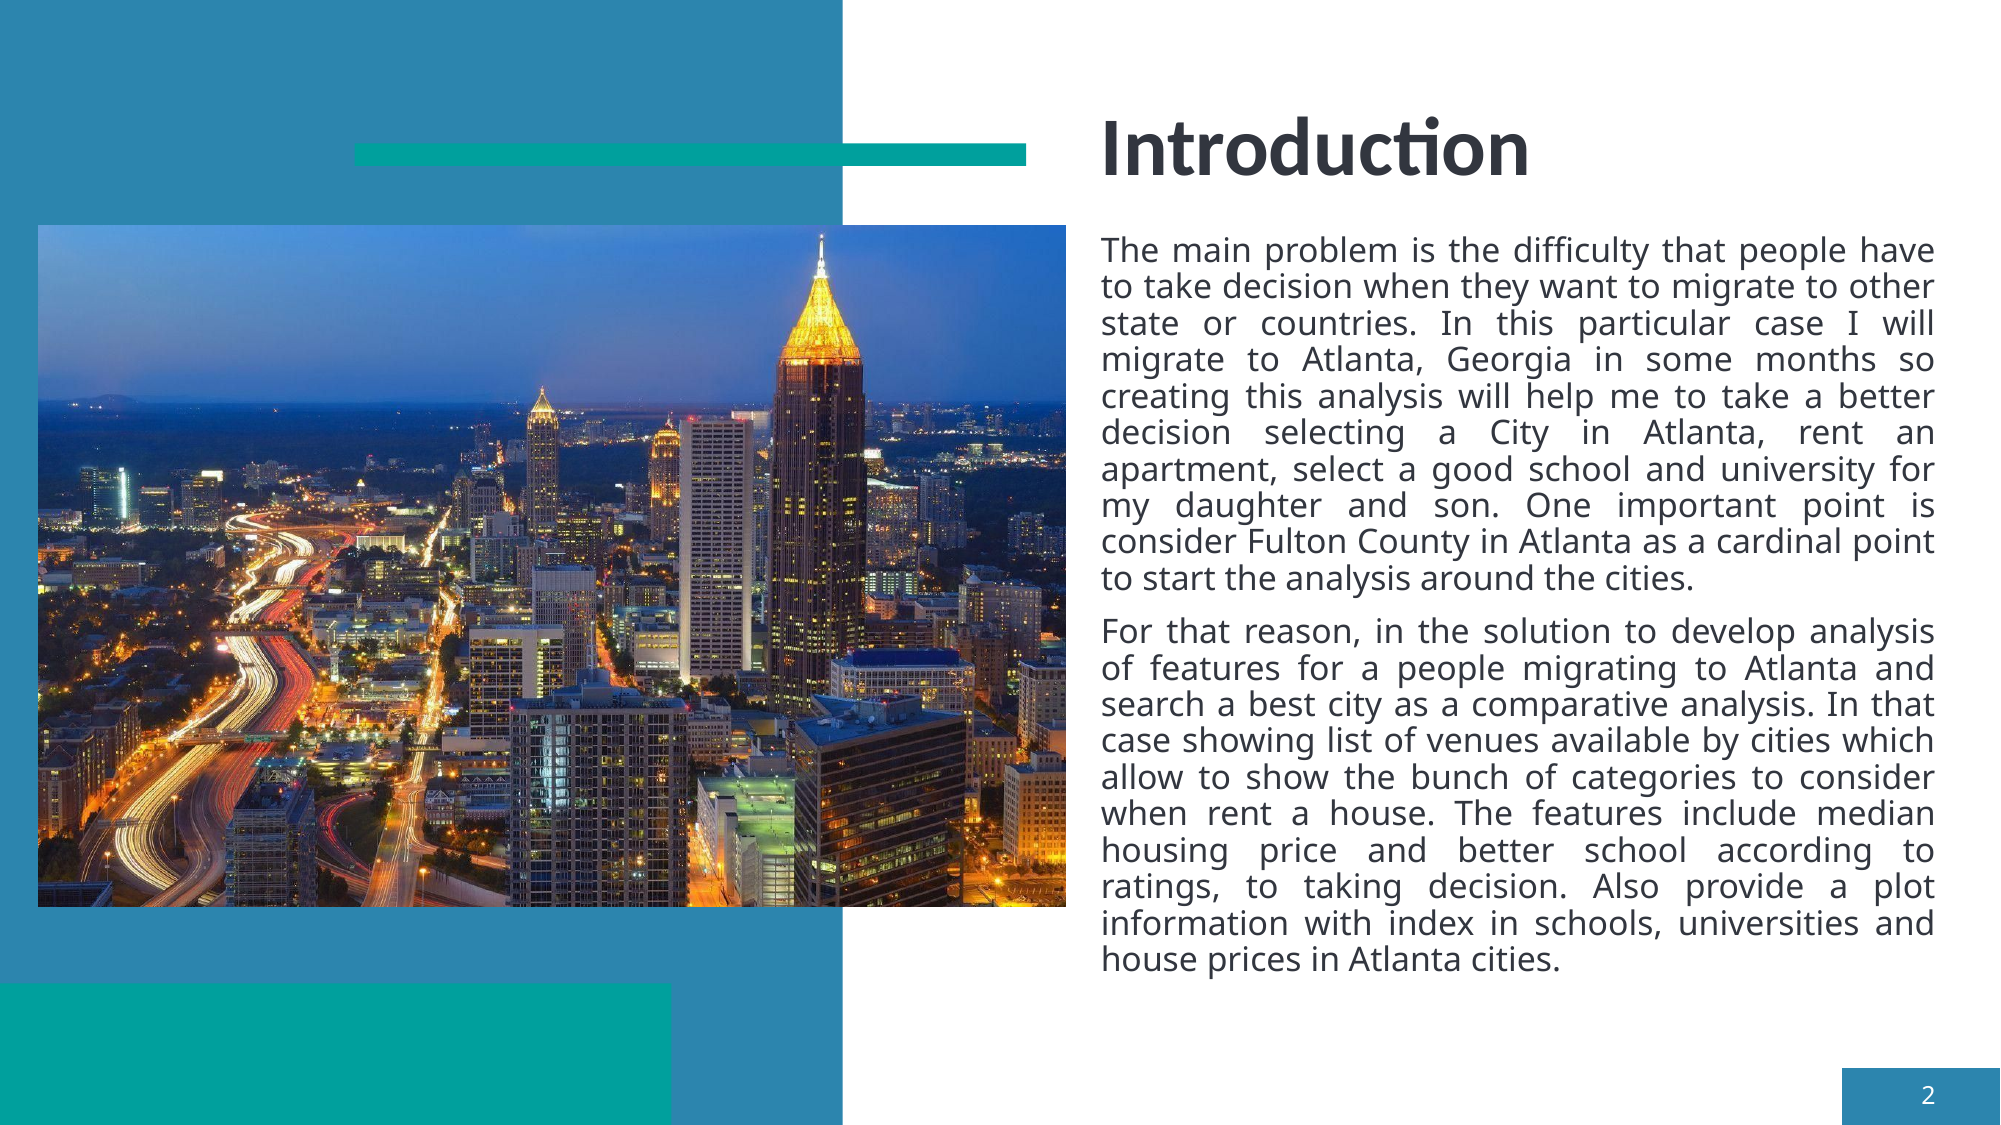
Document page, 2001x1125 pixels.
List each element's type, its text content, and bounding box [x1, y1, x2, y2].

title Introduction [1085, 52, 1951, 202]
list The main problem is the difficulty that people have to take decision when they want to migrate to other state or countries. In this particular case I will migrate to Atlanta, Georgia in some months so creating this analysis will help me to take a better decision selecting a City in Atlanta, rent an apartment, select a good school and university for my daughter and son. One important point is consider Fulton County in Atlanta as a cardinal point to start the analysis around the cities. For that reason, in the solution to develop analysis of features for a people migrating to Atlanta and search a best city as a comparative analysis. In that case showing list of venues available by cities which allow to show the bunch of categories to consider when rent a house. The features include median housing price and better school according to ratings, to taking decision. Also provide a plot information with index in schools, universities and house prices in Atlanta cities. [1085, 225, 1951, 1004]
slide_number 2 [1889, 1079, 1951, 1114]
picture [38, 225, 1066, 907]
